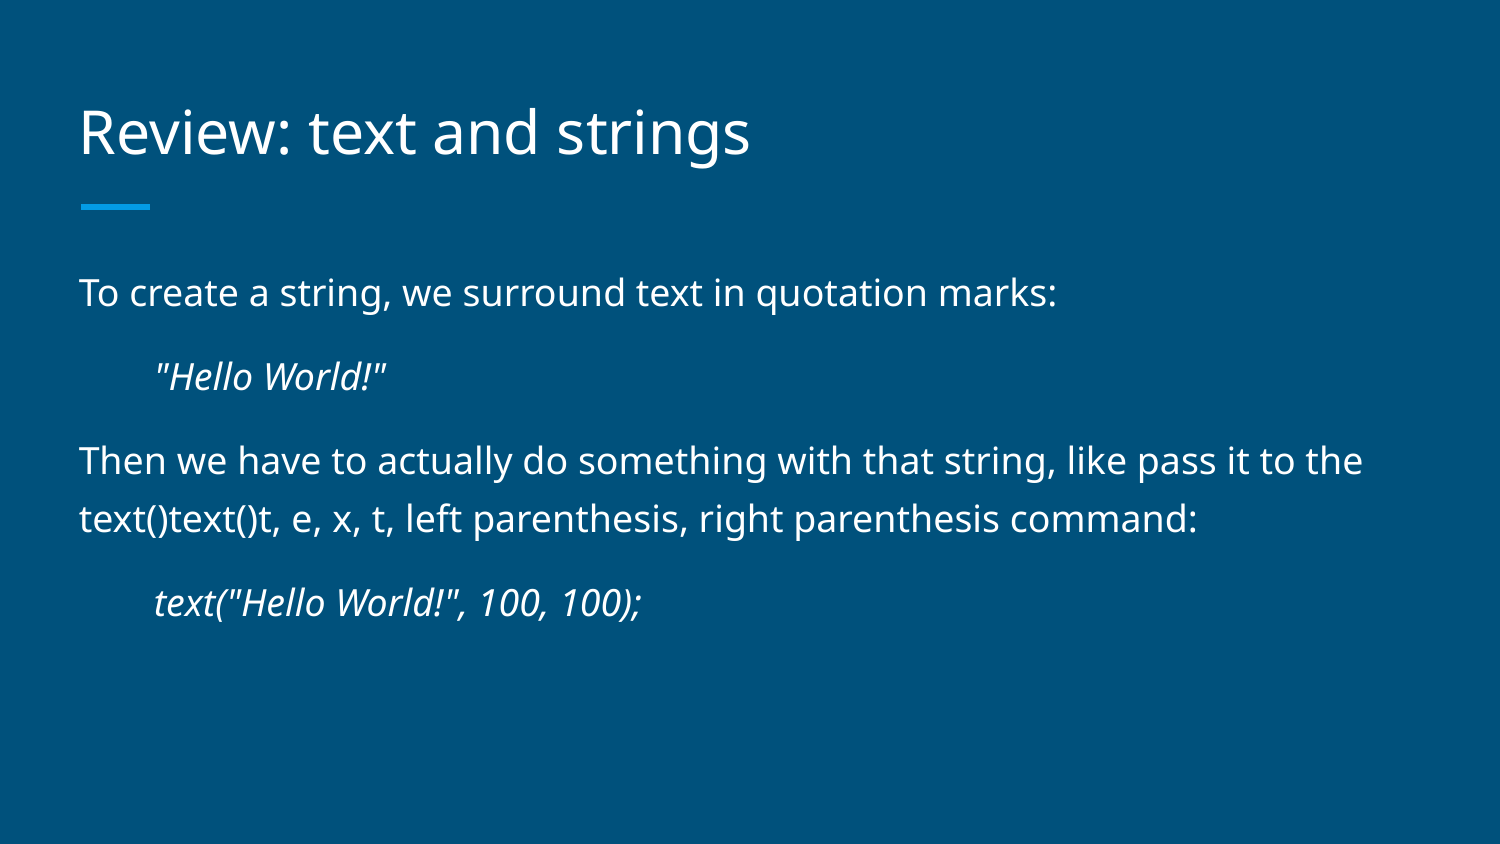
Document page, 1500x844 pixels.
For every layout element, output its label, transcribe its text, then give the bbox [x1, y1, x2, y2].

list To create a string, we surround text in quotation marks: "Hello World!" Then we have to actually do something with that string, like pass it to the text()text()t, e, x, t, left parenthesis, right parenthesis command: text("Hello World!", 100, 100); [63, 244, 1437, 750]
title Review: text and strings [63, 75, 1437, 188]
